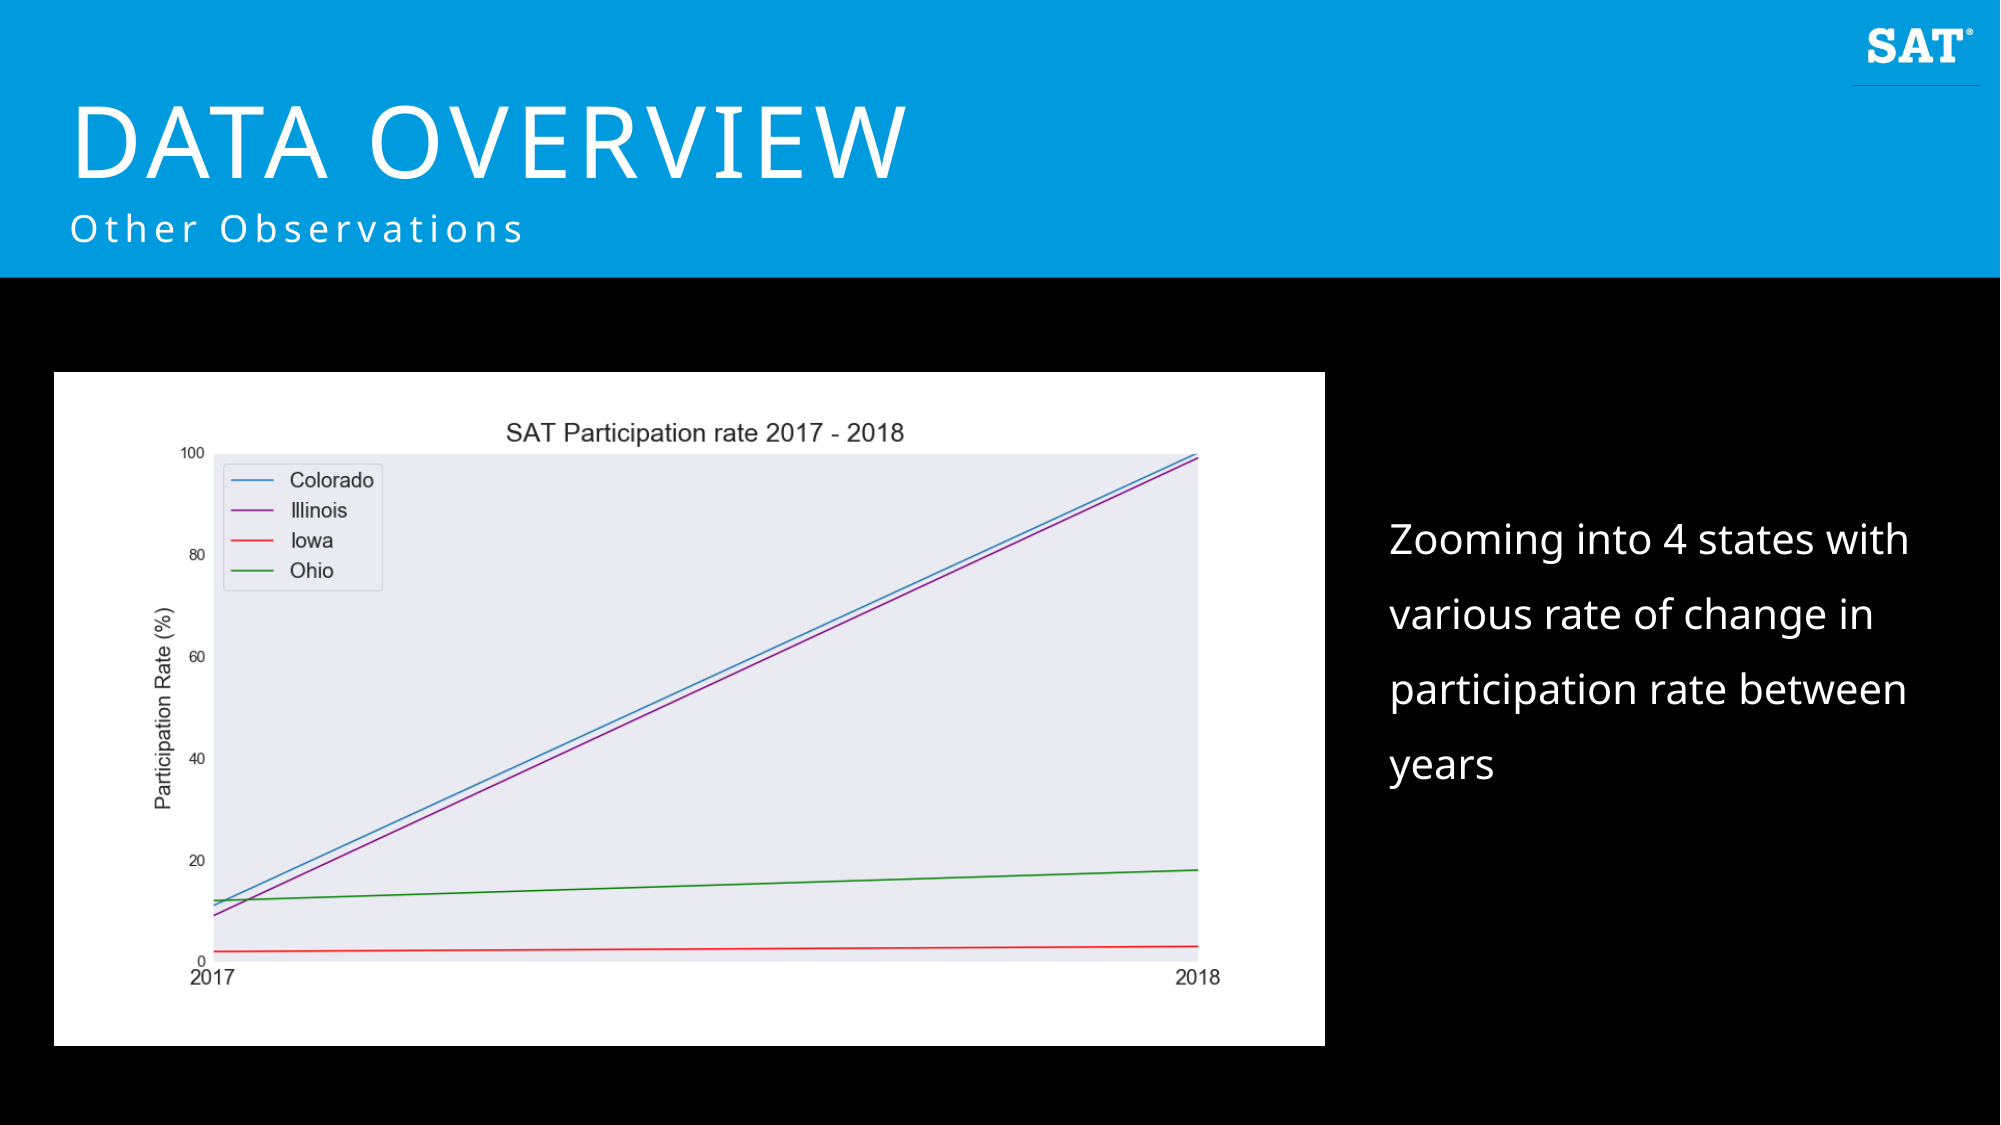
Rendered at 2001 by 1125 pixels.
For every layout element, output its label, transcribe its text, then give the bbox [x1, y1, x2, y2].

text_box DATA OVERVIEW [54, 11, 1285, 175]
picture [54, 372, 1325, 1046]
picture [1869, 28, 1895, 63]
picture [1933, 29, 1963, 62]
text_box Other Observations [54, 175, 1285, 258]
text_box [0, 0, 2000, 276]
text_box Zooming into 4 states with various rate of change in participation rate between years [1374, 480, 1927, 796]
text_box [0, 276, 2000, 1125]
picture [1899, 29, 1933, 62]
